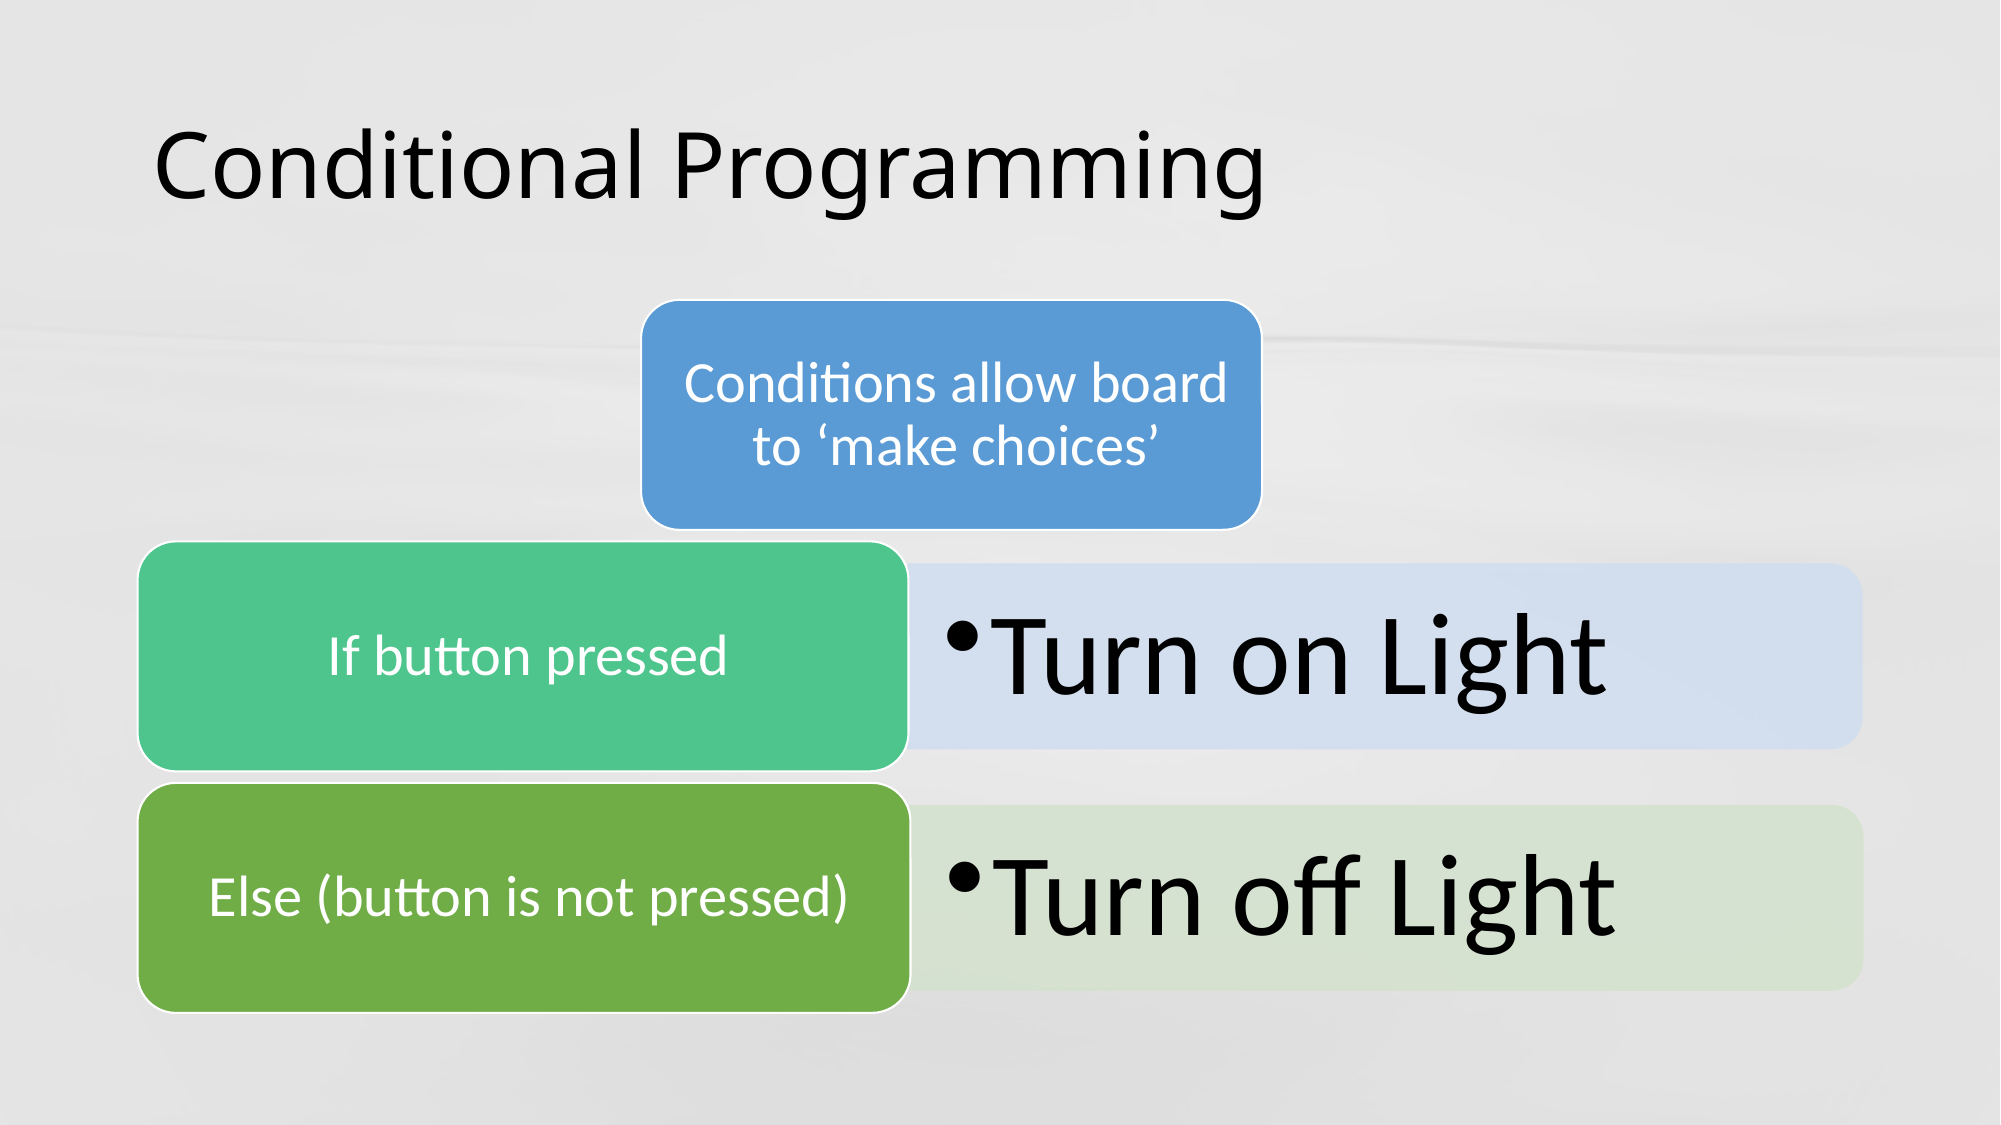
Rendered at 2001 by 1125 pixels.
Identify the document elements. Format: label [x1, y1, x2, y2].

list [137, 299, 1863, 1014]
picture [0, 0, 2000, 1125]
